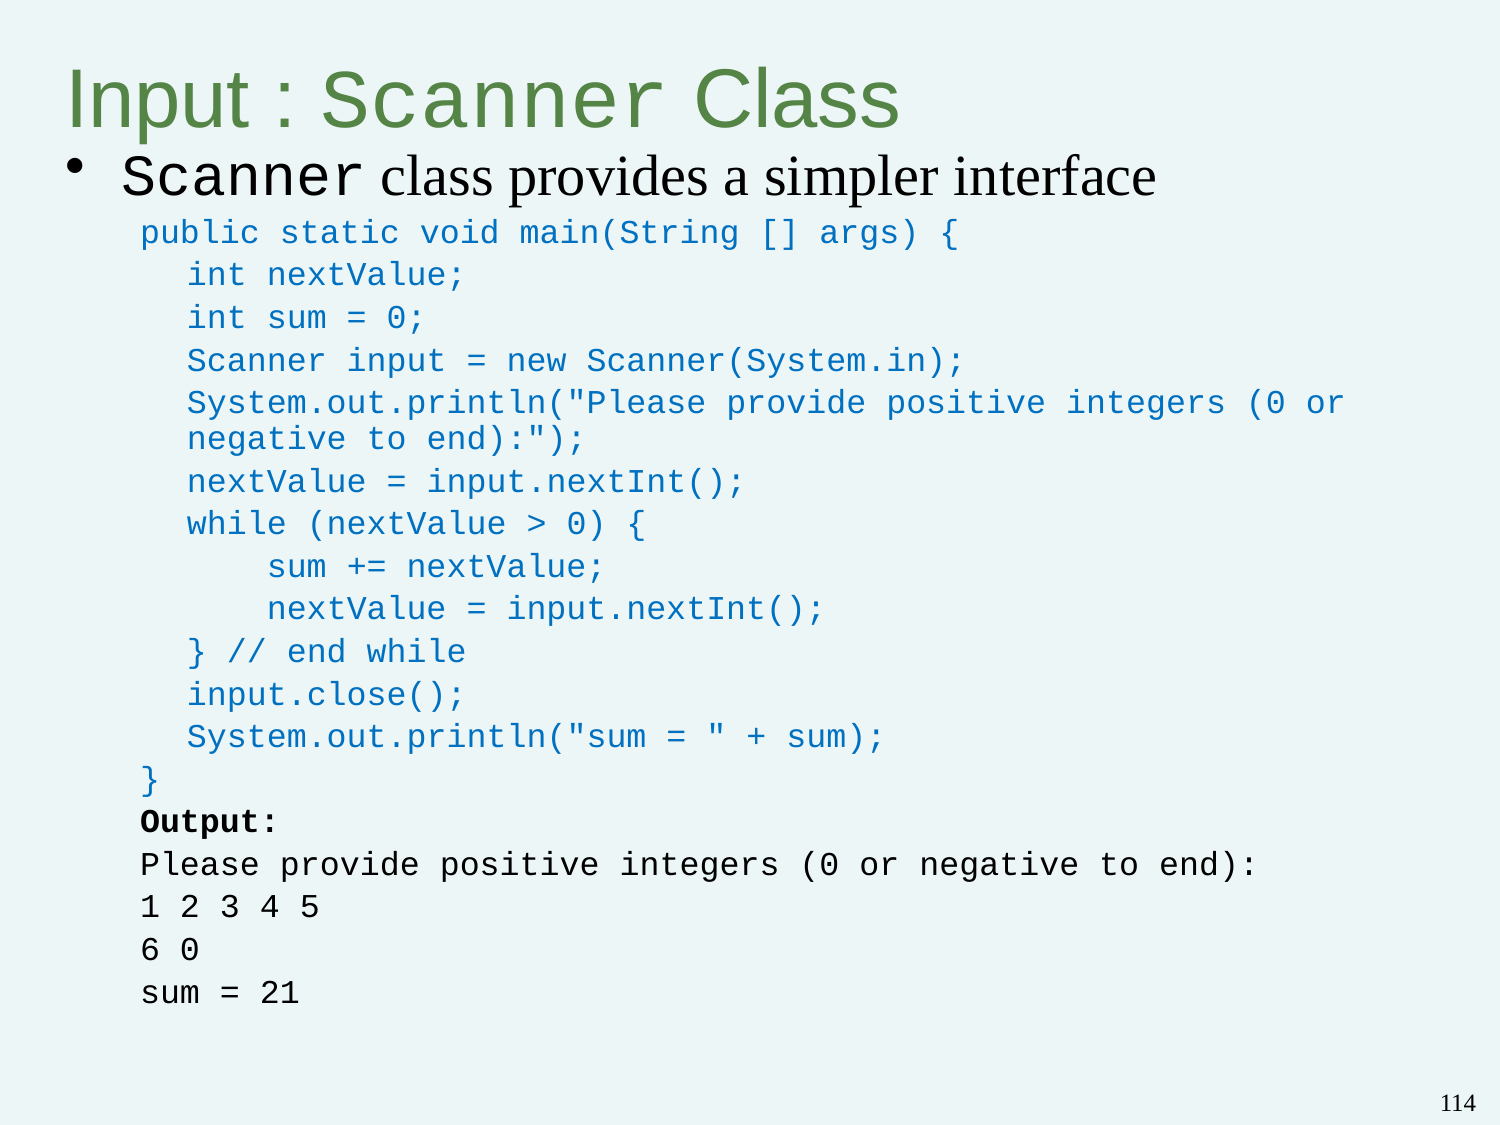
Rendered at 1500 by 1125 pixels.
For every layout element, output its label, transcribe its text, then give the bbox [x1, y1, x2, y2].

title Input : Scanner Class [49, 0, 1426, 137]
list Scanner class provides a simpler interface public static void main(String [] args) { int nextValue; int sum = 0; Scanner input = new Scanner(System.in); System.out.println("Please provide positive integers (0 or negative to end):"); nextValue = input.nextInt(); while (nextValue > 0) { sum += nextValue; nextValue = input.nextInt(); } // end while input.close(); System.out.println("sum = " + sum); } Output: Please provide positive integers (0 or negative to end): 1 2 3 4 5 6 0 sum = 21 [49, 137, 1426, 1063]
